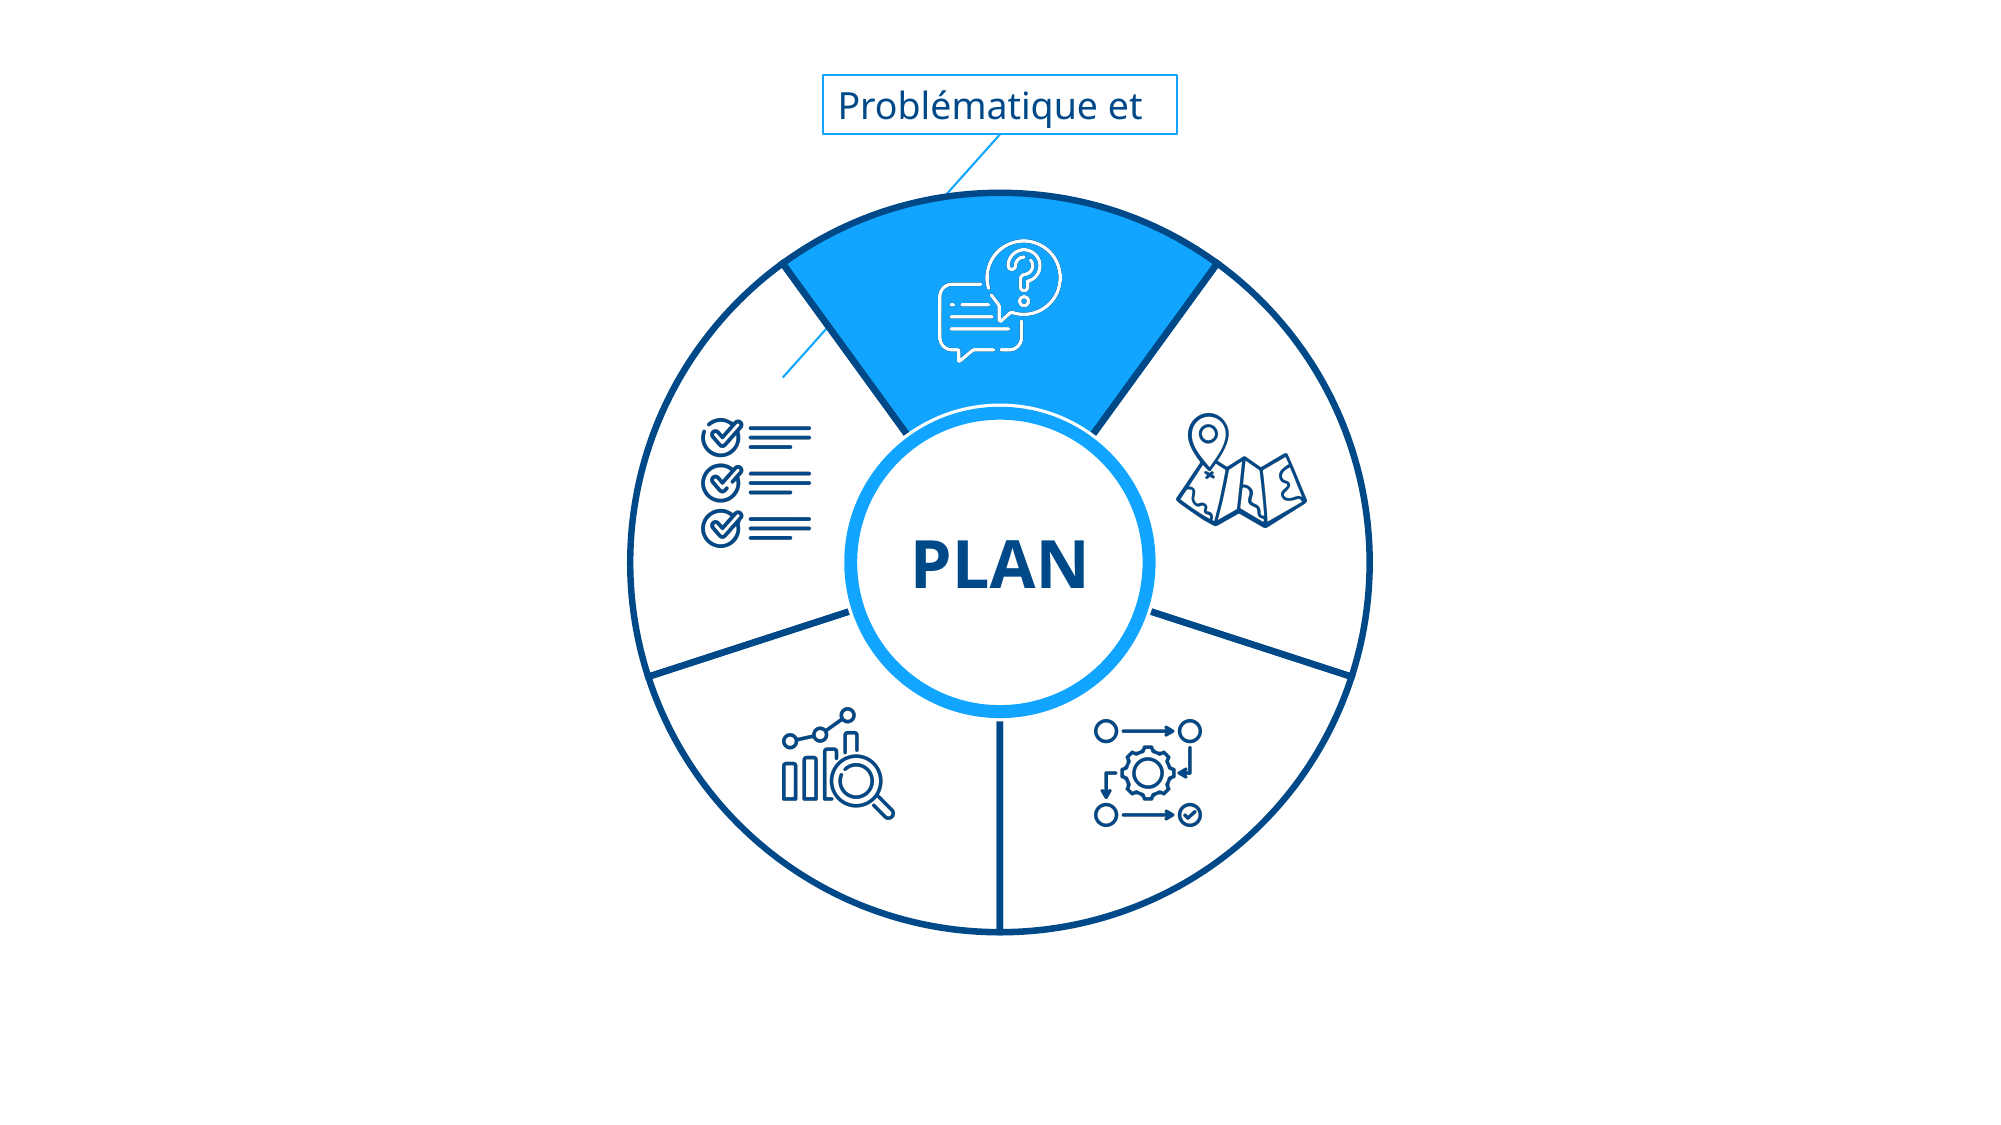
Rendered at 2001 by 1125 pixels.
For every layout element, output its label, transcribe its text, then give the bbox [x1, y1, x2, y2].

picture [1176, 413, 1307, 528]
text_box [627, 189, 1373, 936]
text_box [840, 403, 1159, 722]
picture [938, 239, 1062, 363]
text_box Problématique et [822, 74, 1178, 135]
picture [1094, 719, 1202, 827]
picture [782, 707, 895, 820]
picture [701, 418, 811, 548]
